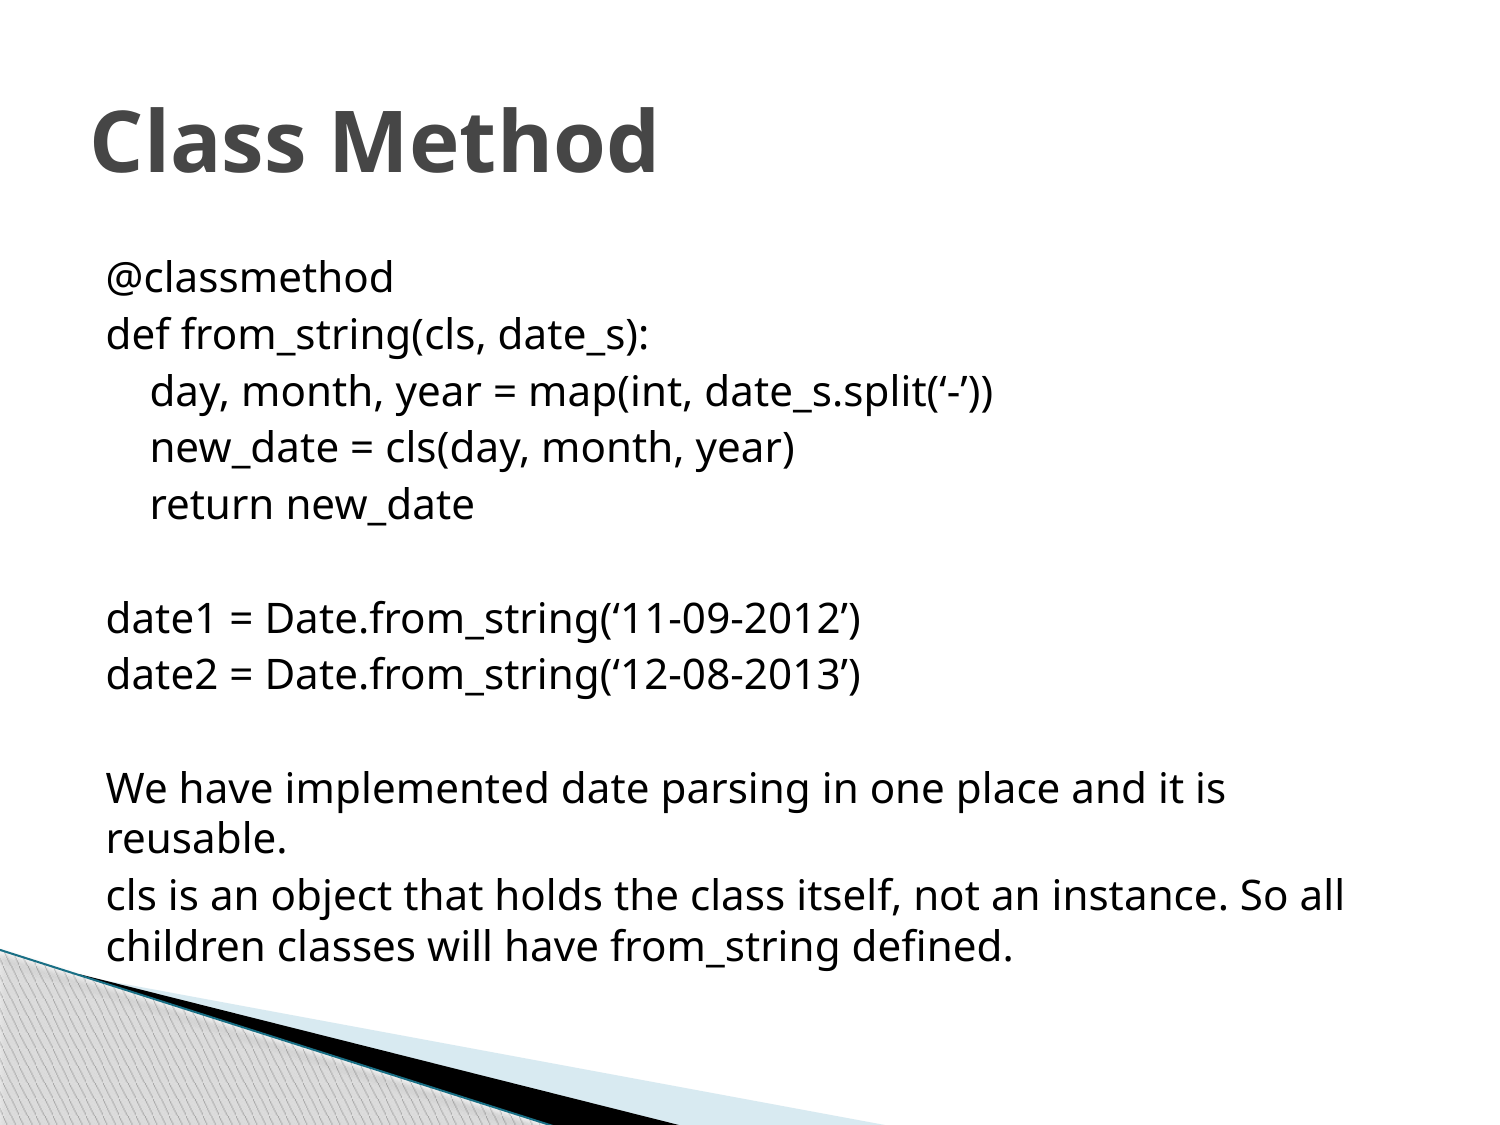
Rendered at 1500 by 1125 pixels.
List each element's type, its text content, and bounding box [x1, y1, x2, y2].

title Class Method [75, 45, 1425, 233]
list @classmethod def from_string(cls, date_s): day, month, year = map(int, date_s.split(‘-’)) new_date = cls(day, month, year) return new_date date1 = Date.from_string(‘11-09-2012’) date2 = Date.from_string(‘12-08-2013’) We have implemented date parsing in one place and it is reusable. cls is an object that holds the class itself, not an instance. So all children classes will have from_string defined. [75, 243, 1425, 986]
